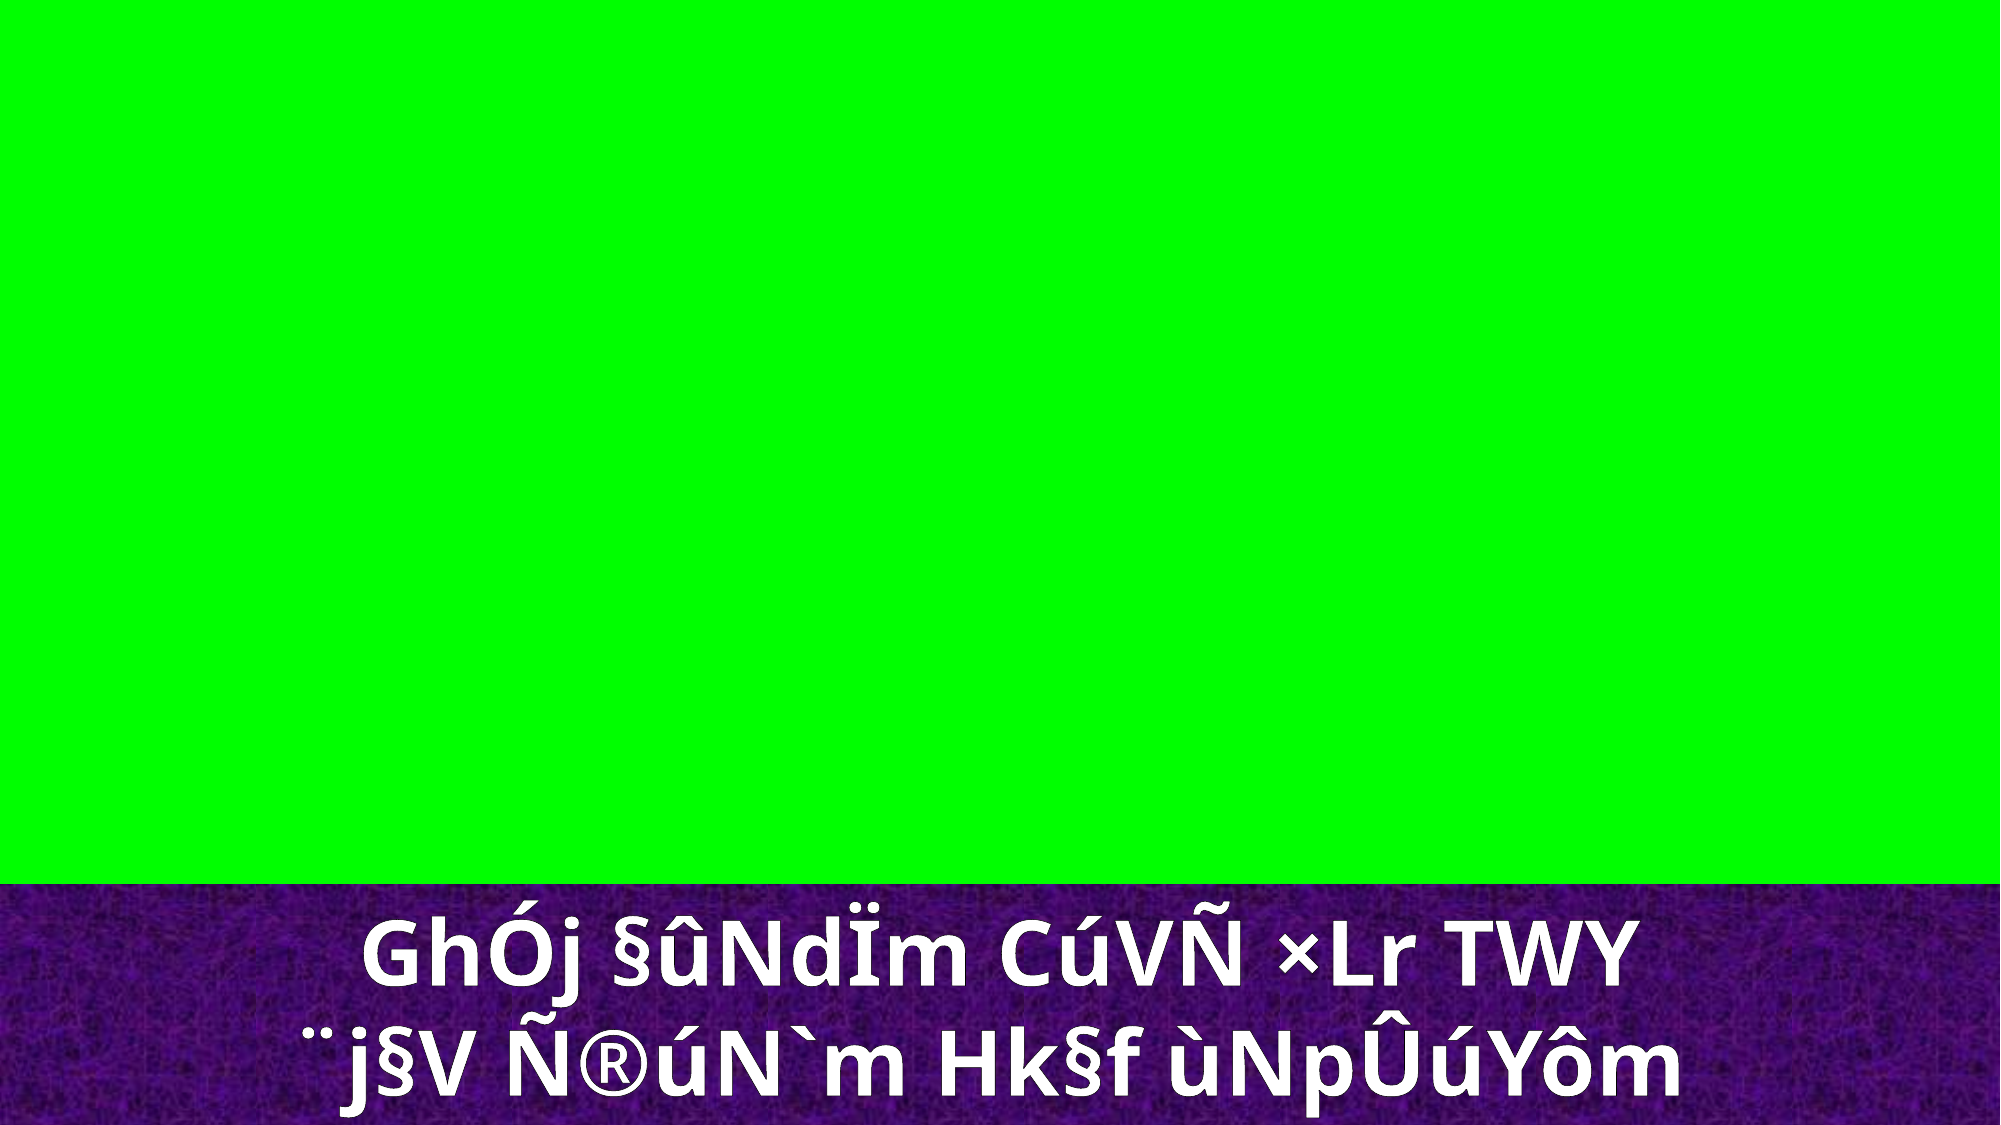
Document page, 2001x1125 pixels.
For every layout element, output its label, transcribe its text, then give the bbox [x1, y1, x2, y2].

text_box GhÓj §ûNdÏm CúVÑ ×Lr TWY ¨j§V Ñ®úN`m Hk§f ùNpÛúYôm [0, 886, 2000, 1122]
